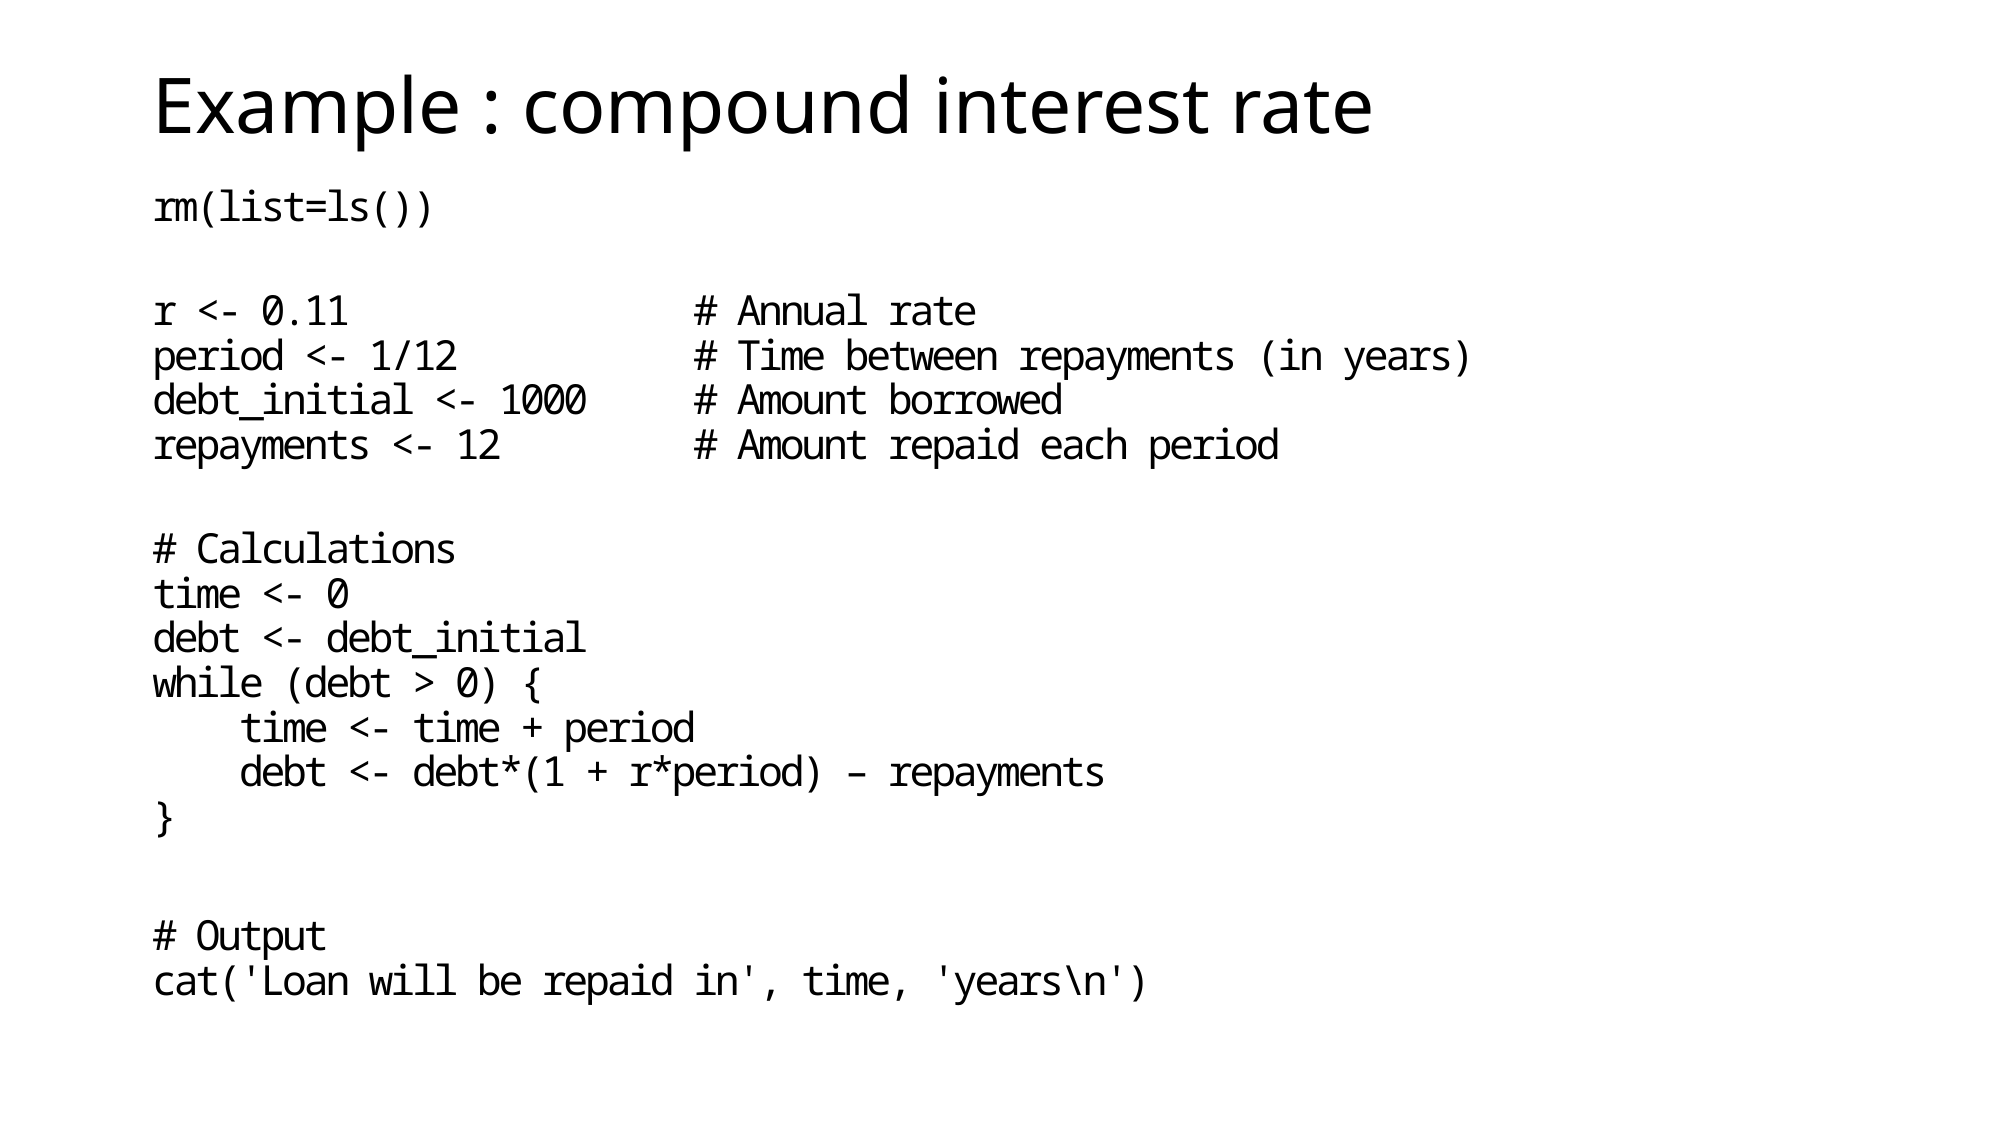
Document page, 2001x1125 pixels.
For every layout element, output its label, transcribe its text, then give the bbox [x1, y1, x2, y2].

title Example : compound interest rate [137, 59, 1863, 159]
list rm(list=ls()) r <- 0.11 # Annual rate period <- 1/12 # Time between repayments (in years) debt_initial <- 1000 # Amount borrowed repayments <- 12 # Amount repaid each period # Calculations time <- 0 debt <- debt_initial while (debt > 0) { time <- time + period debt <- debt*(1 + r*period) – repayments } # Output cat('Loan will be repaid in', time, 'years\n') [137, 178, 1863, 1014]
